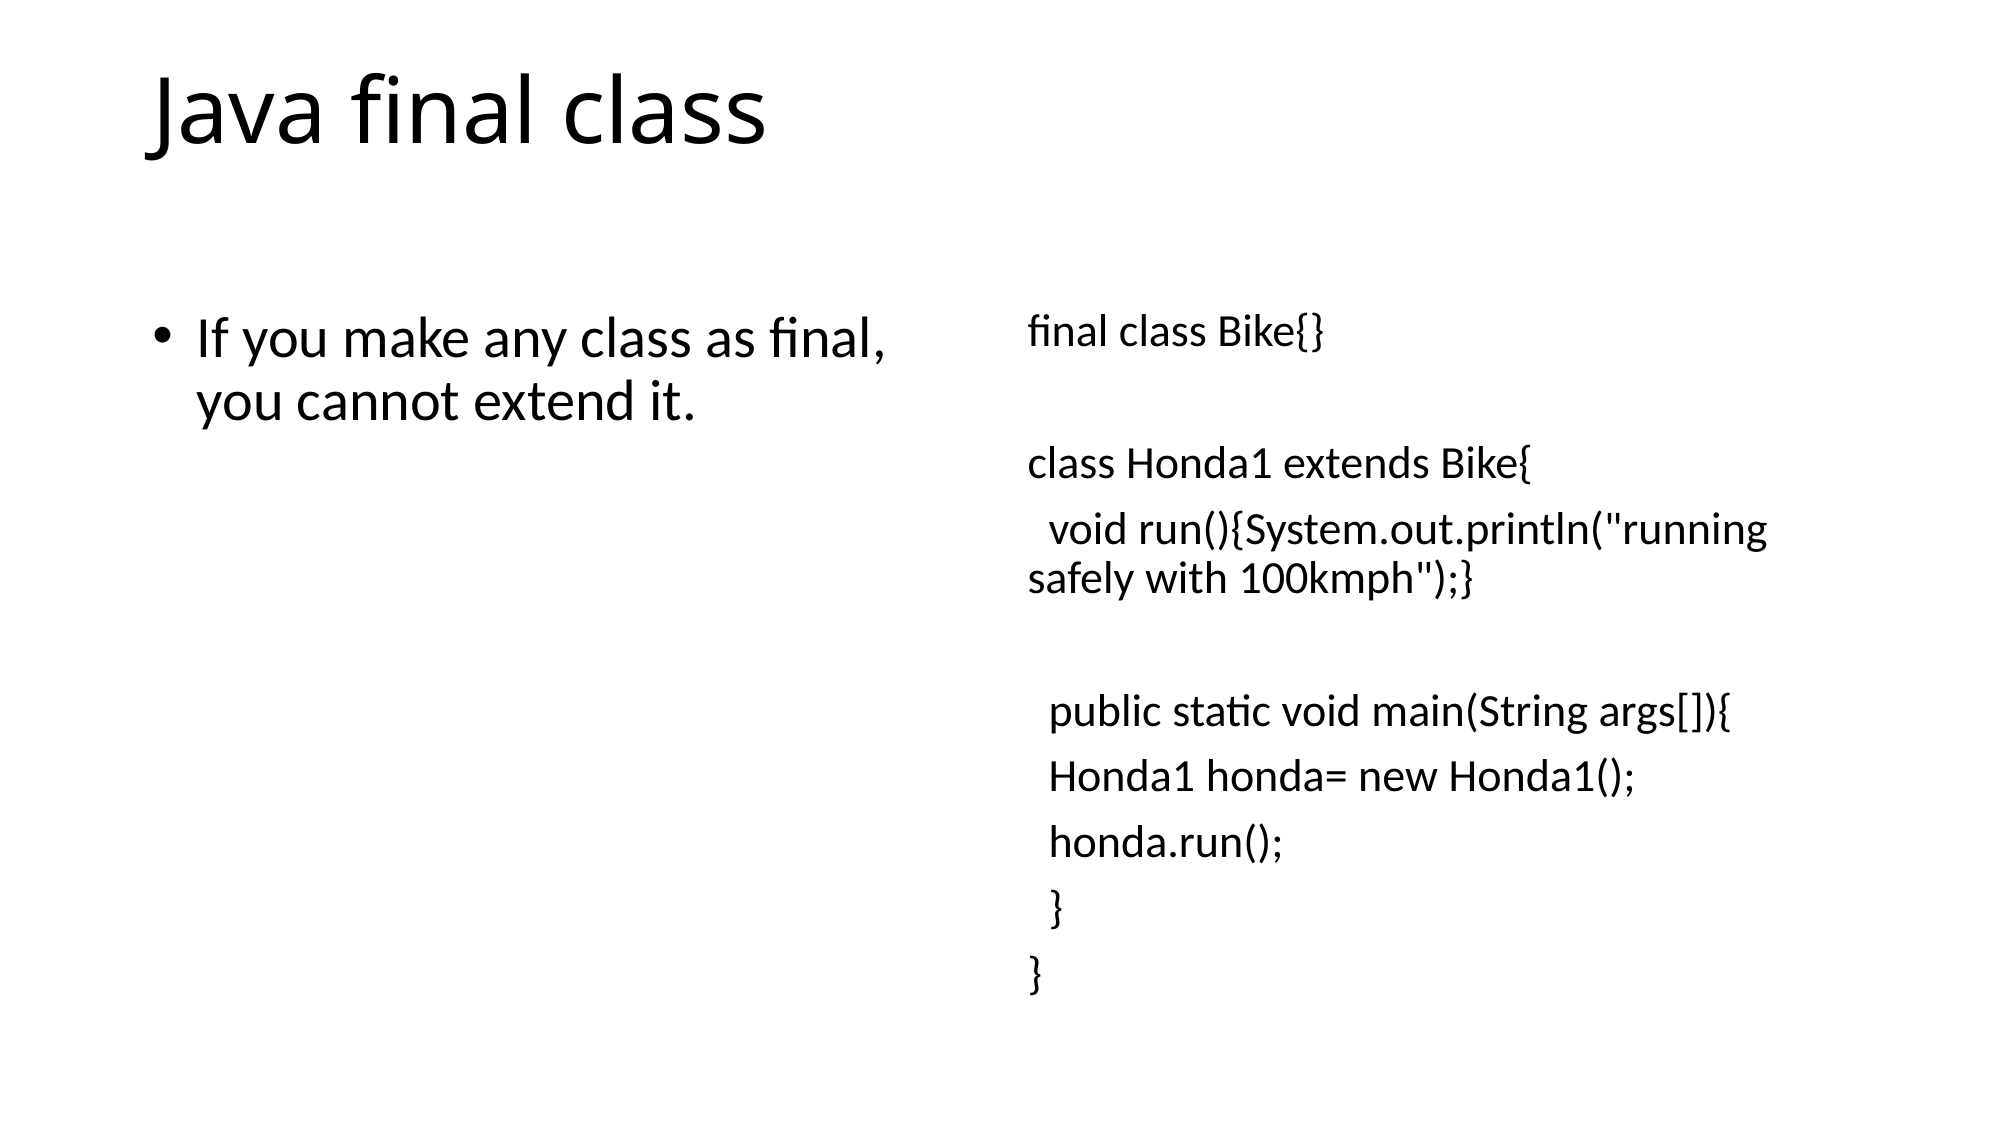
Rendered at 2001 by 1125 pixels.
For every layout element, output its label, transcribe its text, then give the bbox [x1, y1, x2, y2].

title Java final class [137, 59, 1863, 278]
list final class Bike{} class Honda1 extends Bike{ void run(){System.out.println("running safely with 100kmph");} public static void main(String args[]){ Honda1 honda= new Honda1(); honda.run(); } } [1012, 299, 1863, 1014]
list If you make any class as final, you cannot extend it. [137, 299, 988, 1014]
